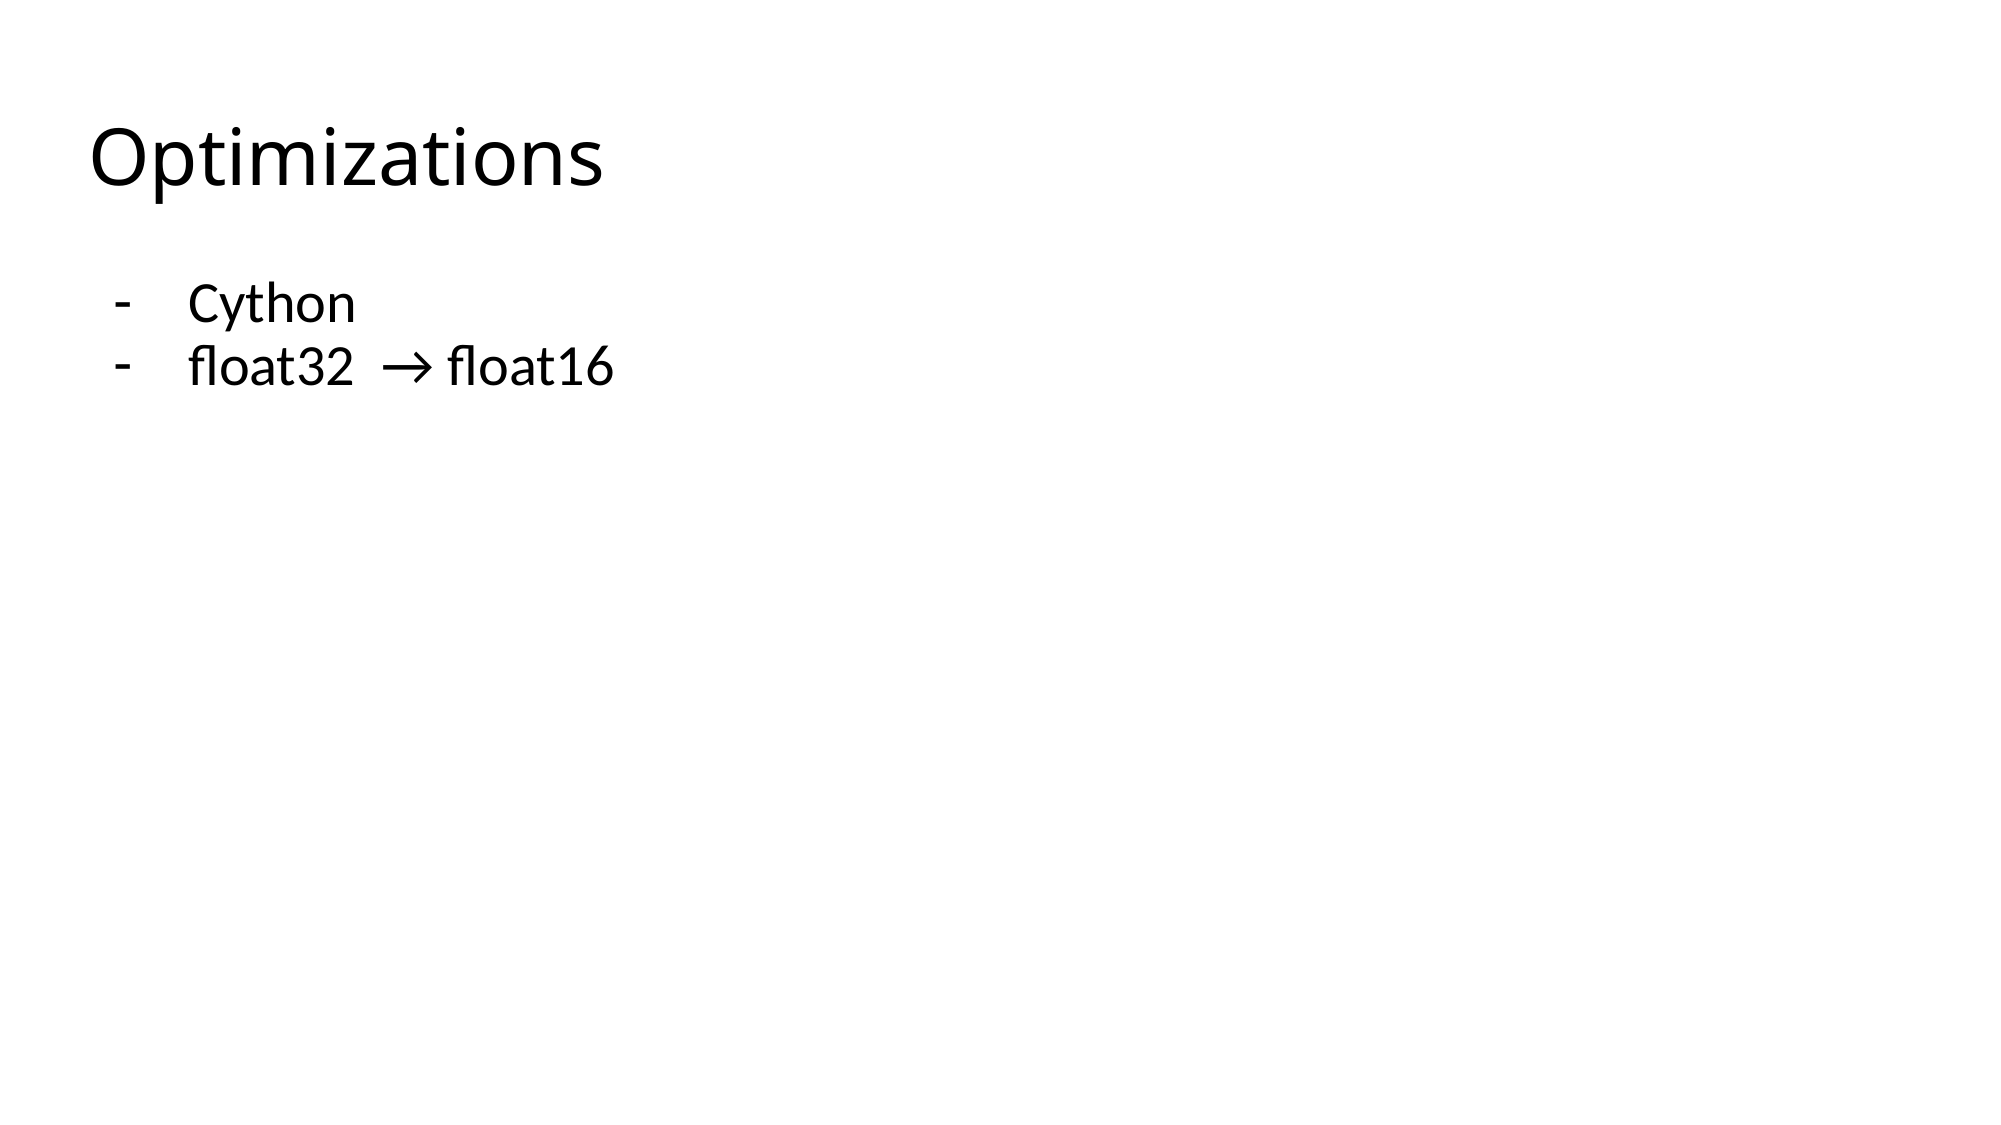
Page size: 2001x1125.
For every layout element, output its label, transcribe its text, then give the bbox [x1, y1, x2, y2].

title Optimizations [68, 97, 1932, 223]
list Cython float32 → float16 [68, 252, 1932, 1000]
